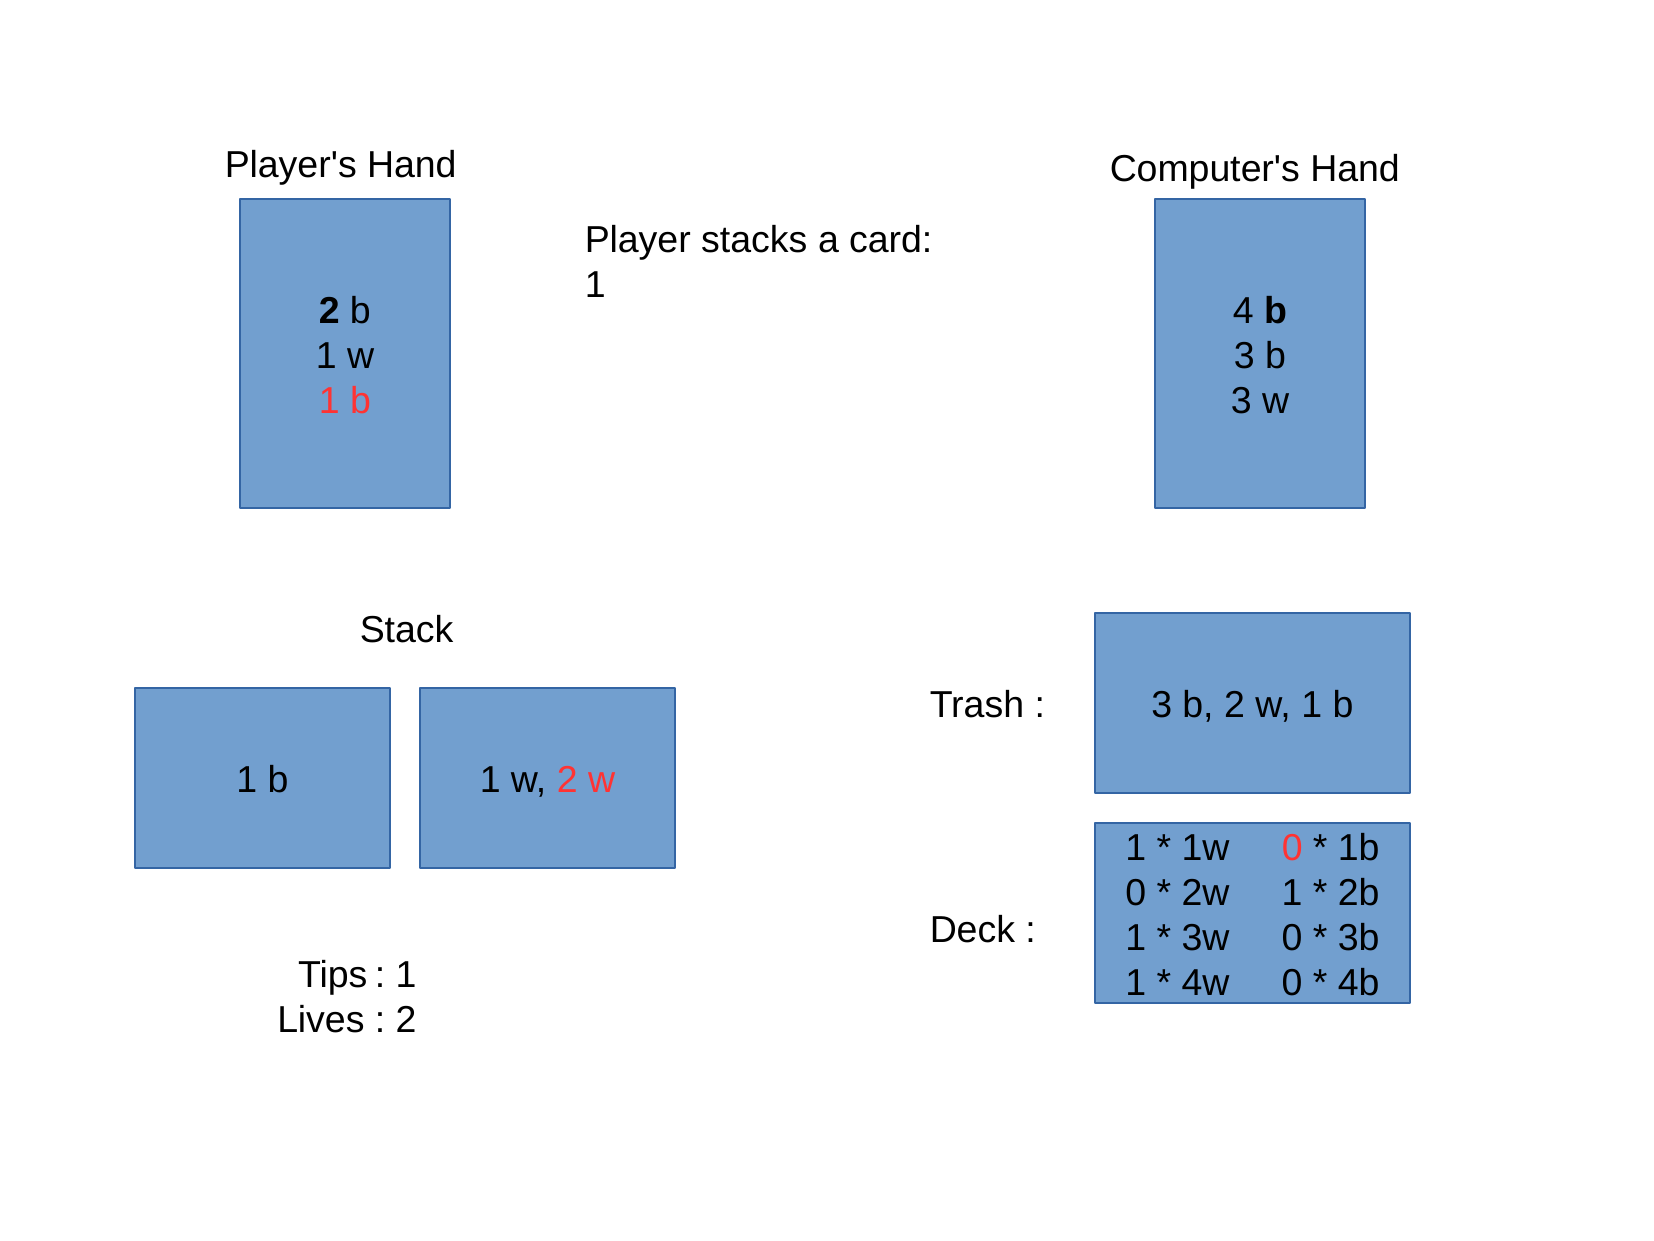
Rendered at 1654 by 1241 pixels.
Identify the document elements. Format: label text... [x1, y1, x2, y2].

text_box 4 b 3 b 3 w [1154, 199, 1365, 508]
text_box Stack [344, 597, 480, 657]
text_box Player's Hand [209, 132, 480, 192]
text_box 2 b 1 w 1 b [239, 199, 450, 508]
text_box Deck : [914, 897, 1065, 957]
text_box 1 w, 2 w [419, 687, 675, 868]
text_box Tips : 1 Lives : 2 [209, 942, 660, 1046]
text_box 1 b [134, 687, 390, 868]
text_box Player stacks a card: 1 [569, 207, 1035, 311]
text_box 1 * 1w 0 * 1b 0 * 2w 1 * 2b 1 * 3w 0 * 3b 1 * 4w 0 * 4b [1094, 822, 1410, 1003]
text_box Computer's Hand [1094, 136, 1425, 195]
text_box Trash : [914, 672, 1065, 732]
text_box 3 b, 2 w, 1 b [1094, 612, 1410, 793]
